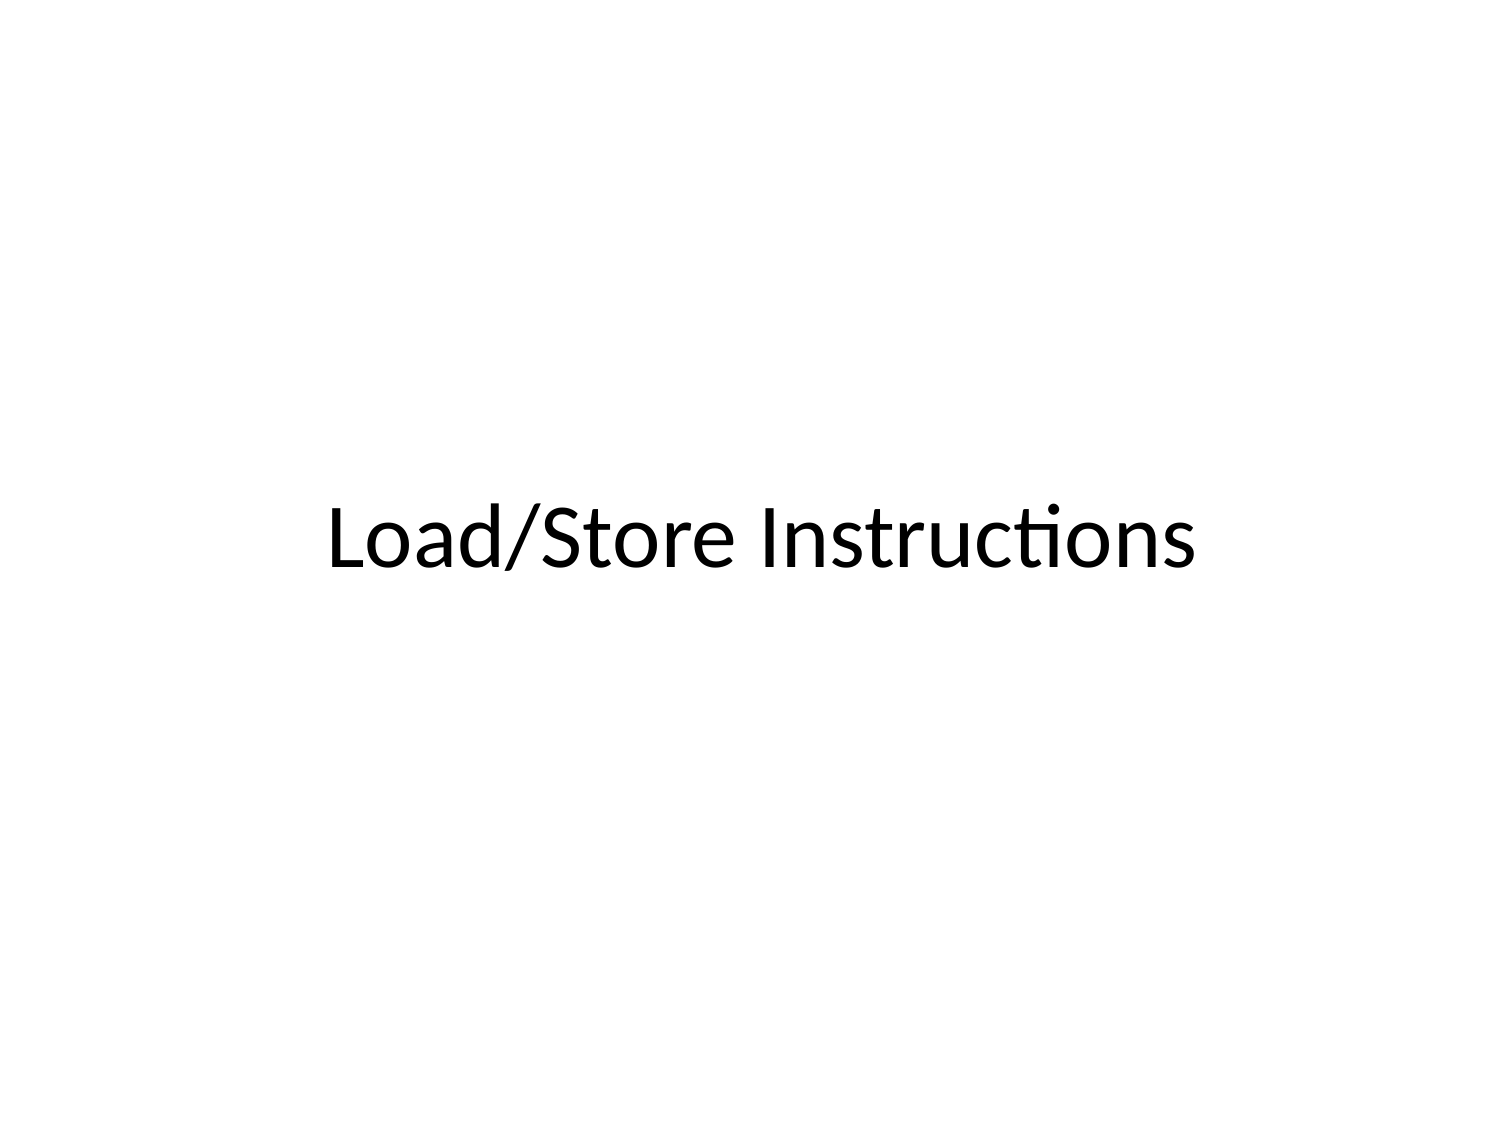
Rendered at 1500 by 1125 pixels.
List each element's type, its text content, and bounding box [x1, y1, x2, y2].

title Load/Store Instructions [87, 437, 1438, 626]
